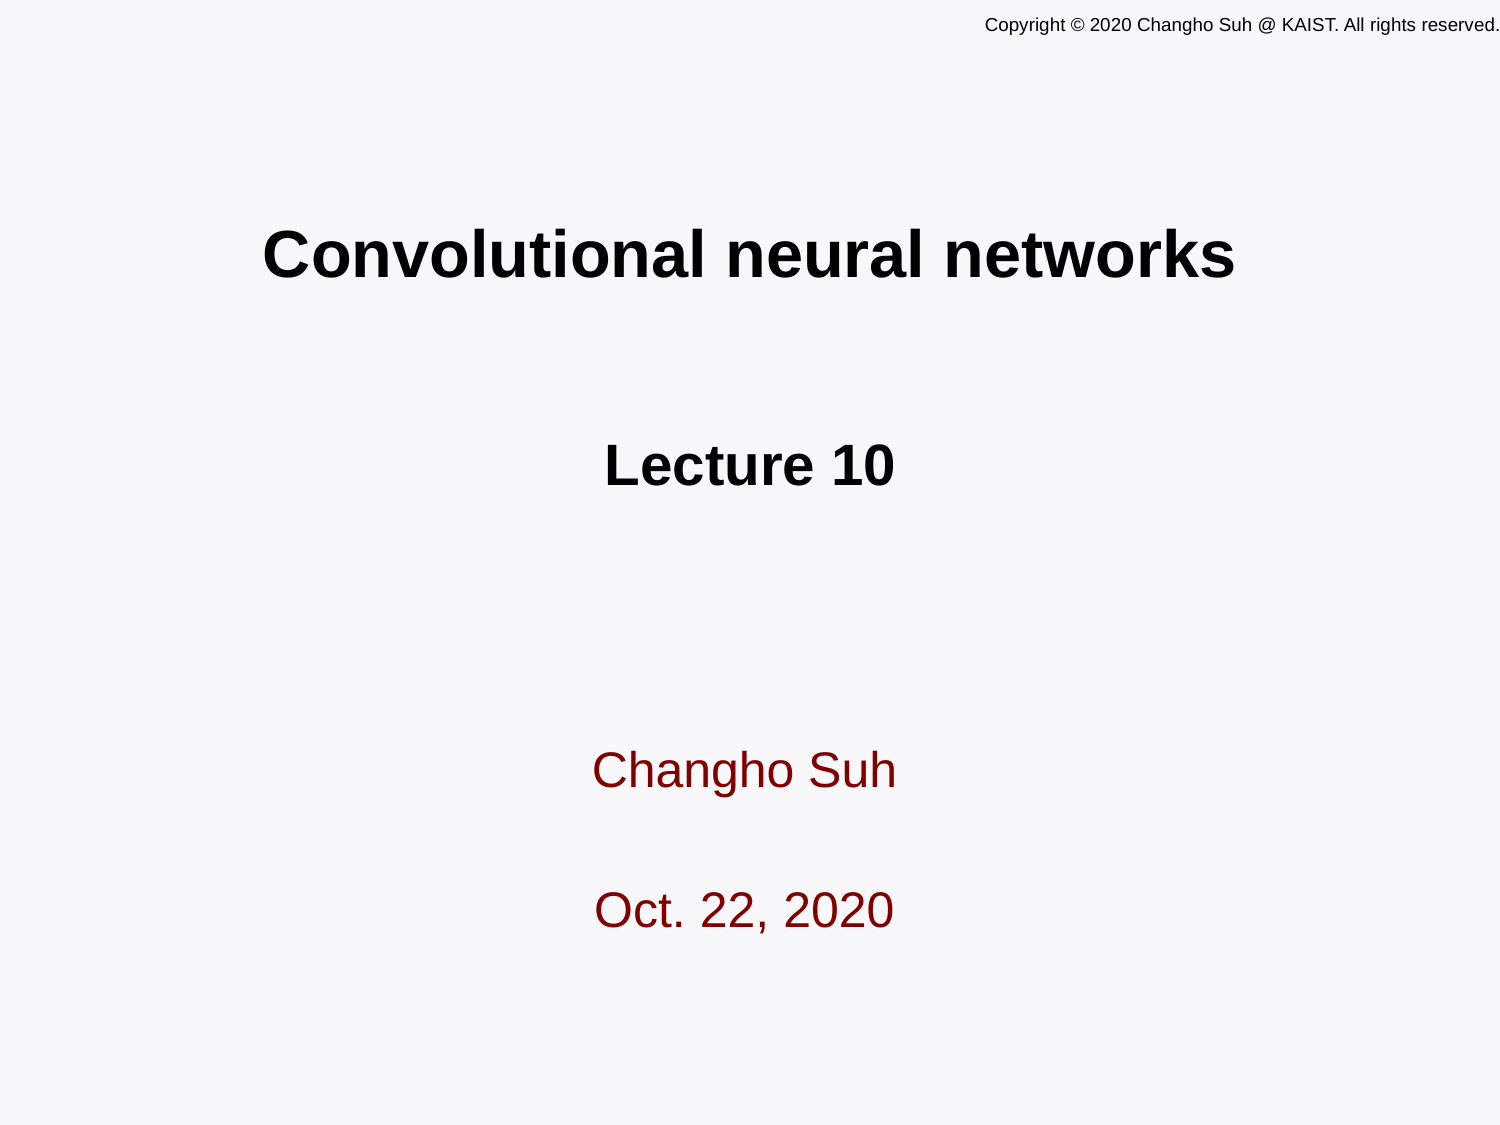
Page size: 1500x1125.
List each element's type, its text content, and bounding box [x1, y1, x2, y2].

text_box Changho Suh Oct. 22, 2020 [112, 730, 1377, 1010]
text_box Convolutional neural networks [24, 113, 1475, 389]
text_box Lecture 10 [222, 419, 1279, 507]
